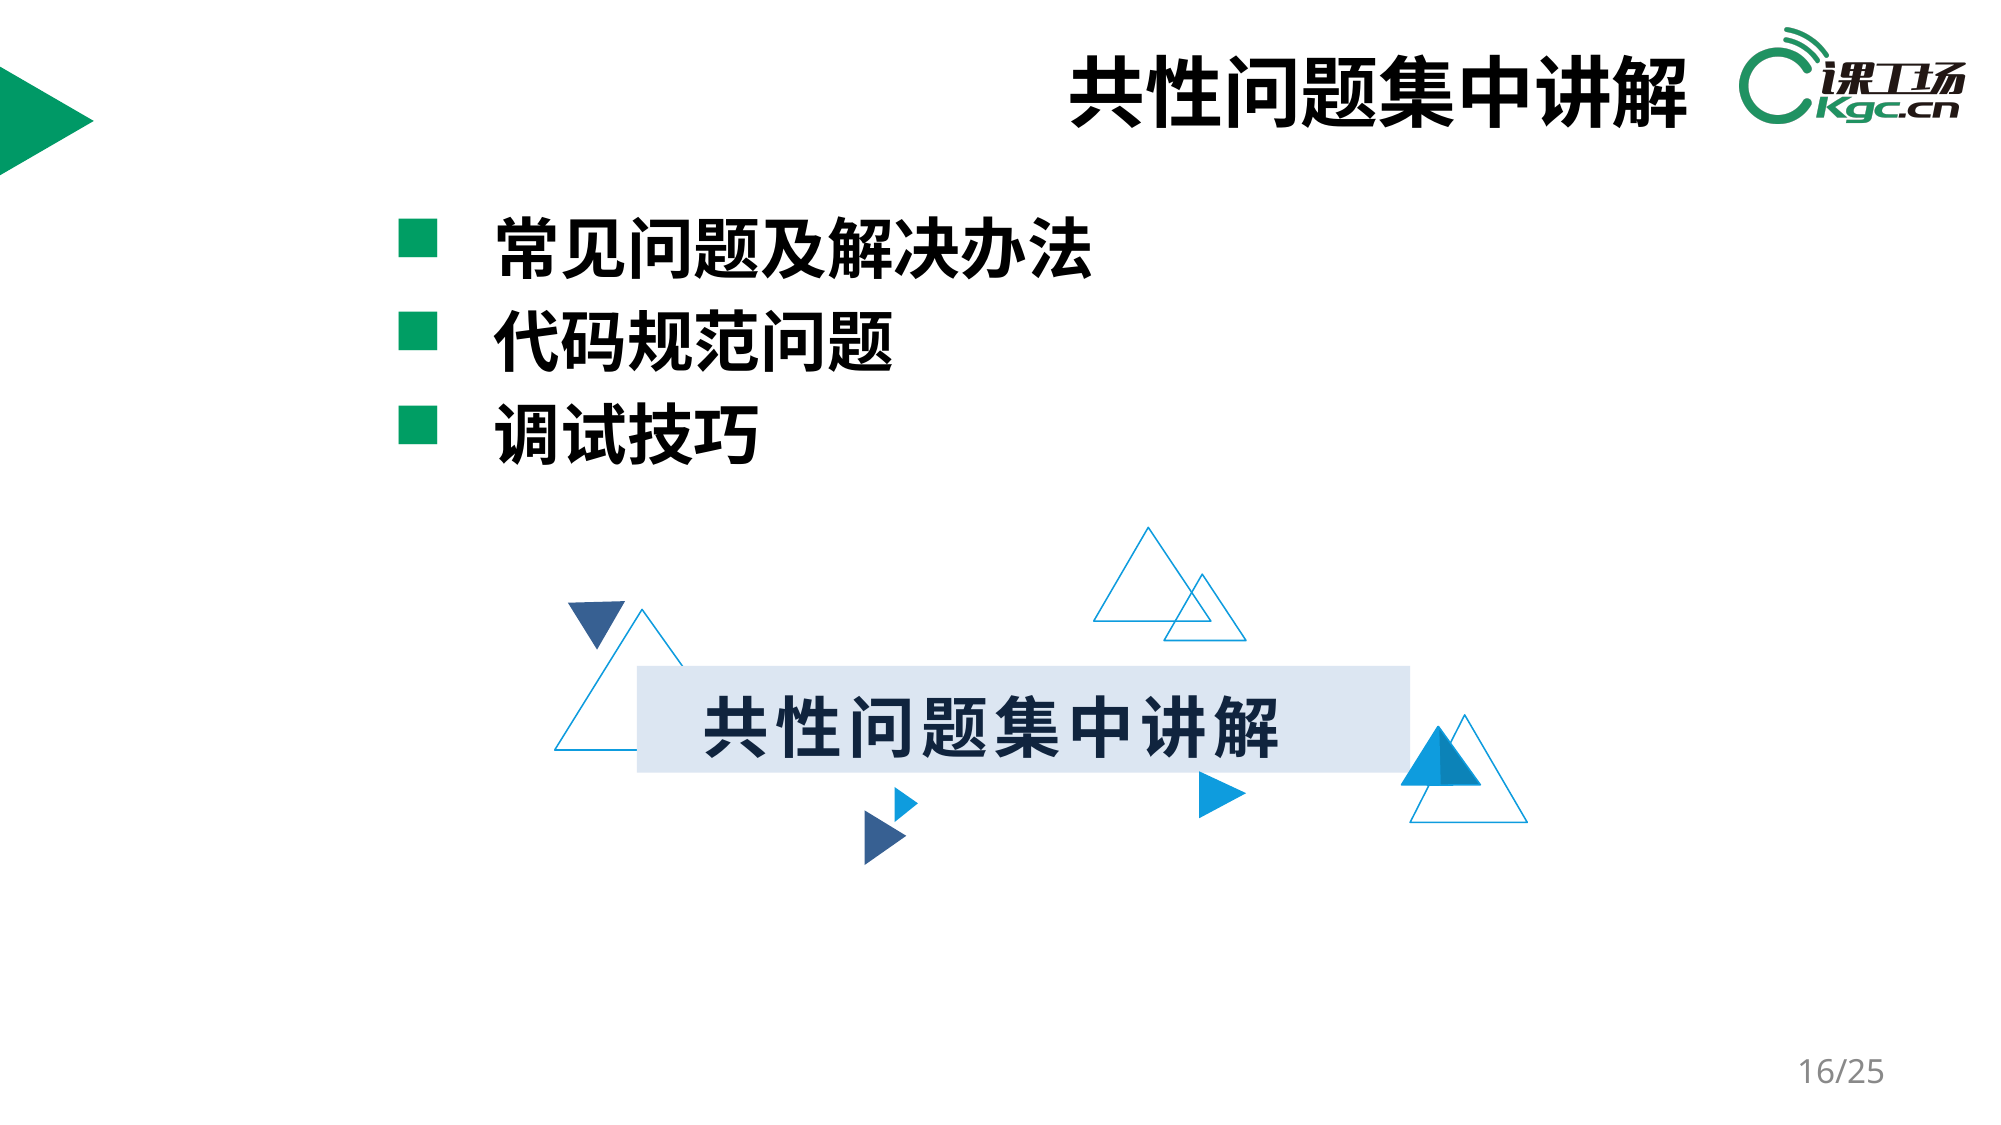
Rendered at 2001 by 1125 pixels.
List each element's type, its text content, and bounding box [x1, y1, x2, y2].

picture [1739, 27, 1966, 124]
list 常见问题及解决办法 代码规范问题 调试技巧 [378, 199, 1633, 1043]
slide_number /25 [1433, 1042, 1901, 1104]
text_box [554, 527, 1528, 866]
title 共性问题集中讲解 [1052, 46, 1721, 133]
